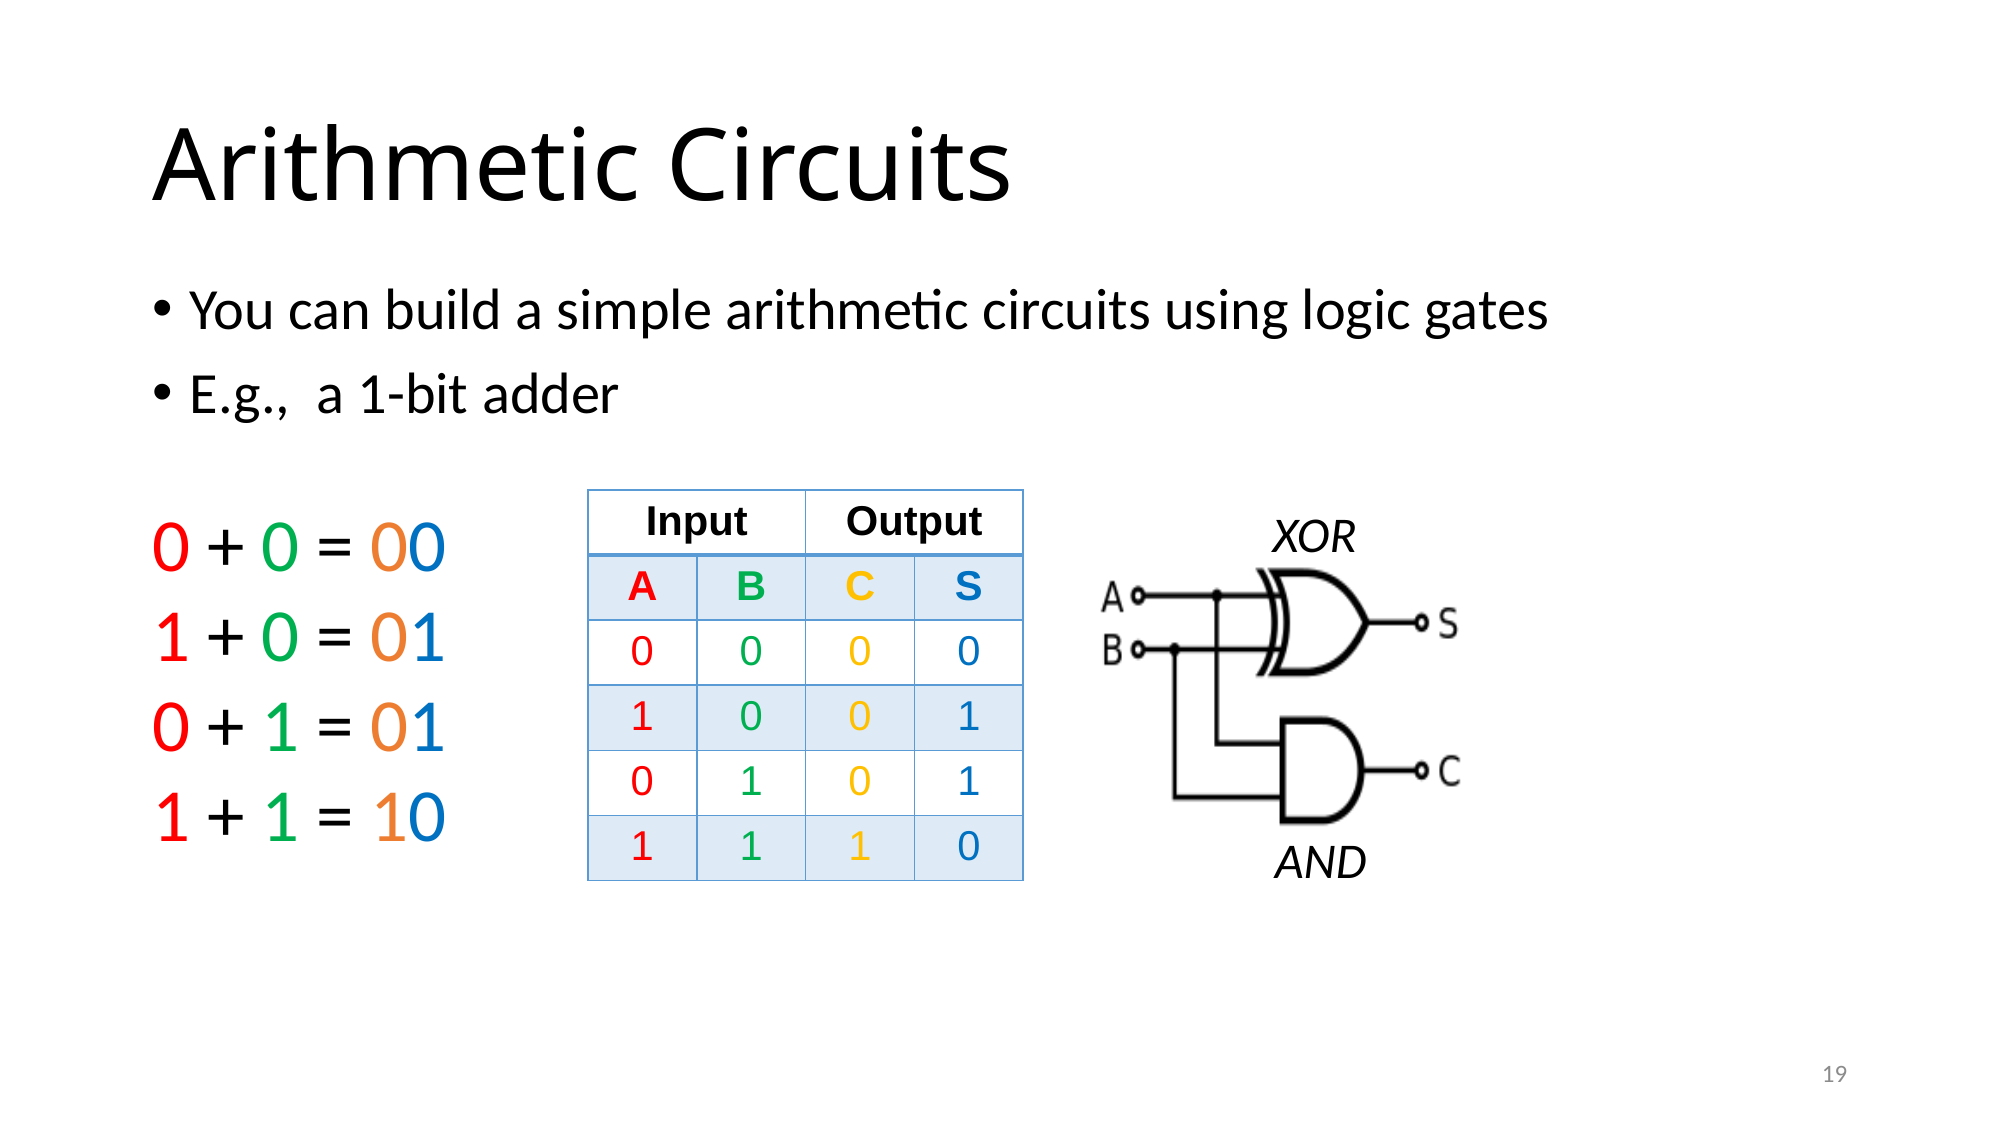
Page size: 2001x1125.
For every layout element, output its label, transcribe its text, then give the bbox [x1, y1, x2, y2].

table_cell 1 [589, 816, 696, 880]
list You can build a simple arithmetic circuits using logic gates E.g., a 1-bit adder [137, 271, 1892, 1101]
slide_number 19 [1412, 1042, 1863, 1103]
table_cell 0 [589, 621, 696, 684]
table_header Input [589, 491, 805, 553]
table_cell 1 [806, 816, 914, 880]
table_cell 0 [698, 621, 805, 684]
text_box XOR [1253, 495, 1377, 564]
table_cell C [806, 557, 914, 619]
table_cell 0 [915, 816, 1022, 880]
table_cell B [698, 557, 805, 619]
table_cell 0 [806, 686, 914, 750]
picture [1091, 564, 1469, 833]
text_box 0 + 0 = 00 1 + 0 = 01 0 + 1 = 01 1 + 1 = 10 [137, 489, 515, 915]
table_cell 0 [915, 621, 1022, 684]
table_cell 1 [698, 751, 805, 815]
title Arithmetic Circuits [137, 59, 1863, 271]
table_cell S [915, 557, 1022, 619]
table_cell 1 [915, 751, 1022, 815]
table_cell 1 [698, 816, 805, 880]
text_box AND [1259, 833, 1382, 896]
table_cell 0 [589, 751, 696, 815]
table_cell 0 [806, 751, 914, 815]
table_header Output [806, 491, 1022, 553]
table_cell 0 [698, 686, 805, 750]
table_cell 1 [915, 686, 1022, 750]
table_cell 0 [806, 621, 914, 684]
table_cell A [589, 557, 696, 619]
table_cell 1 [589, 686, 696, 750]
